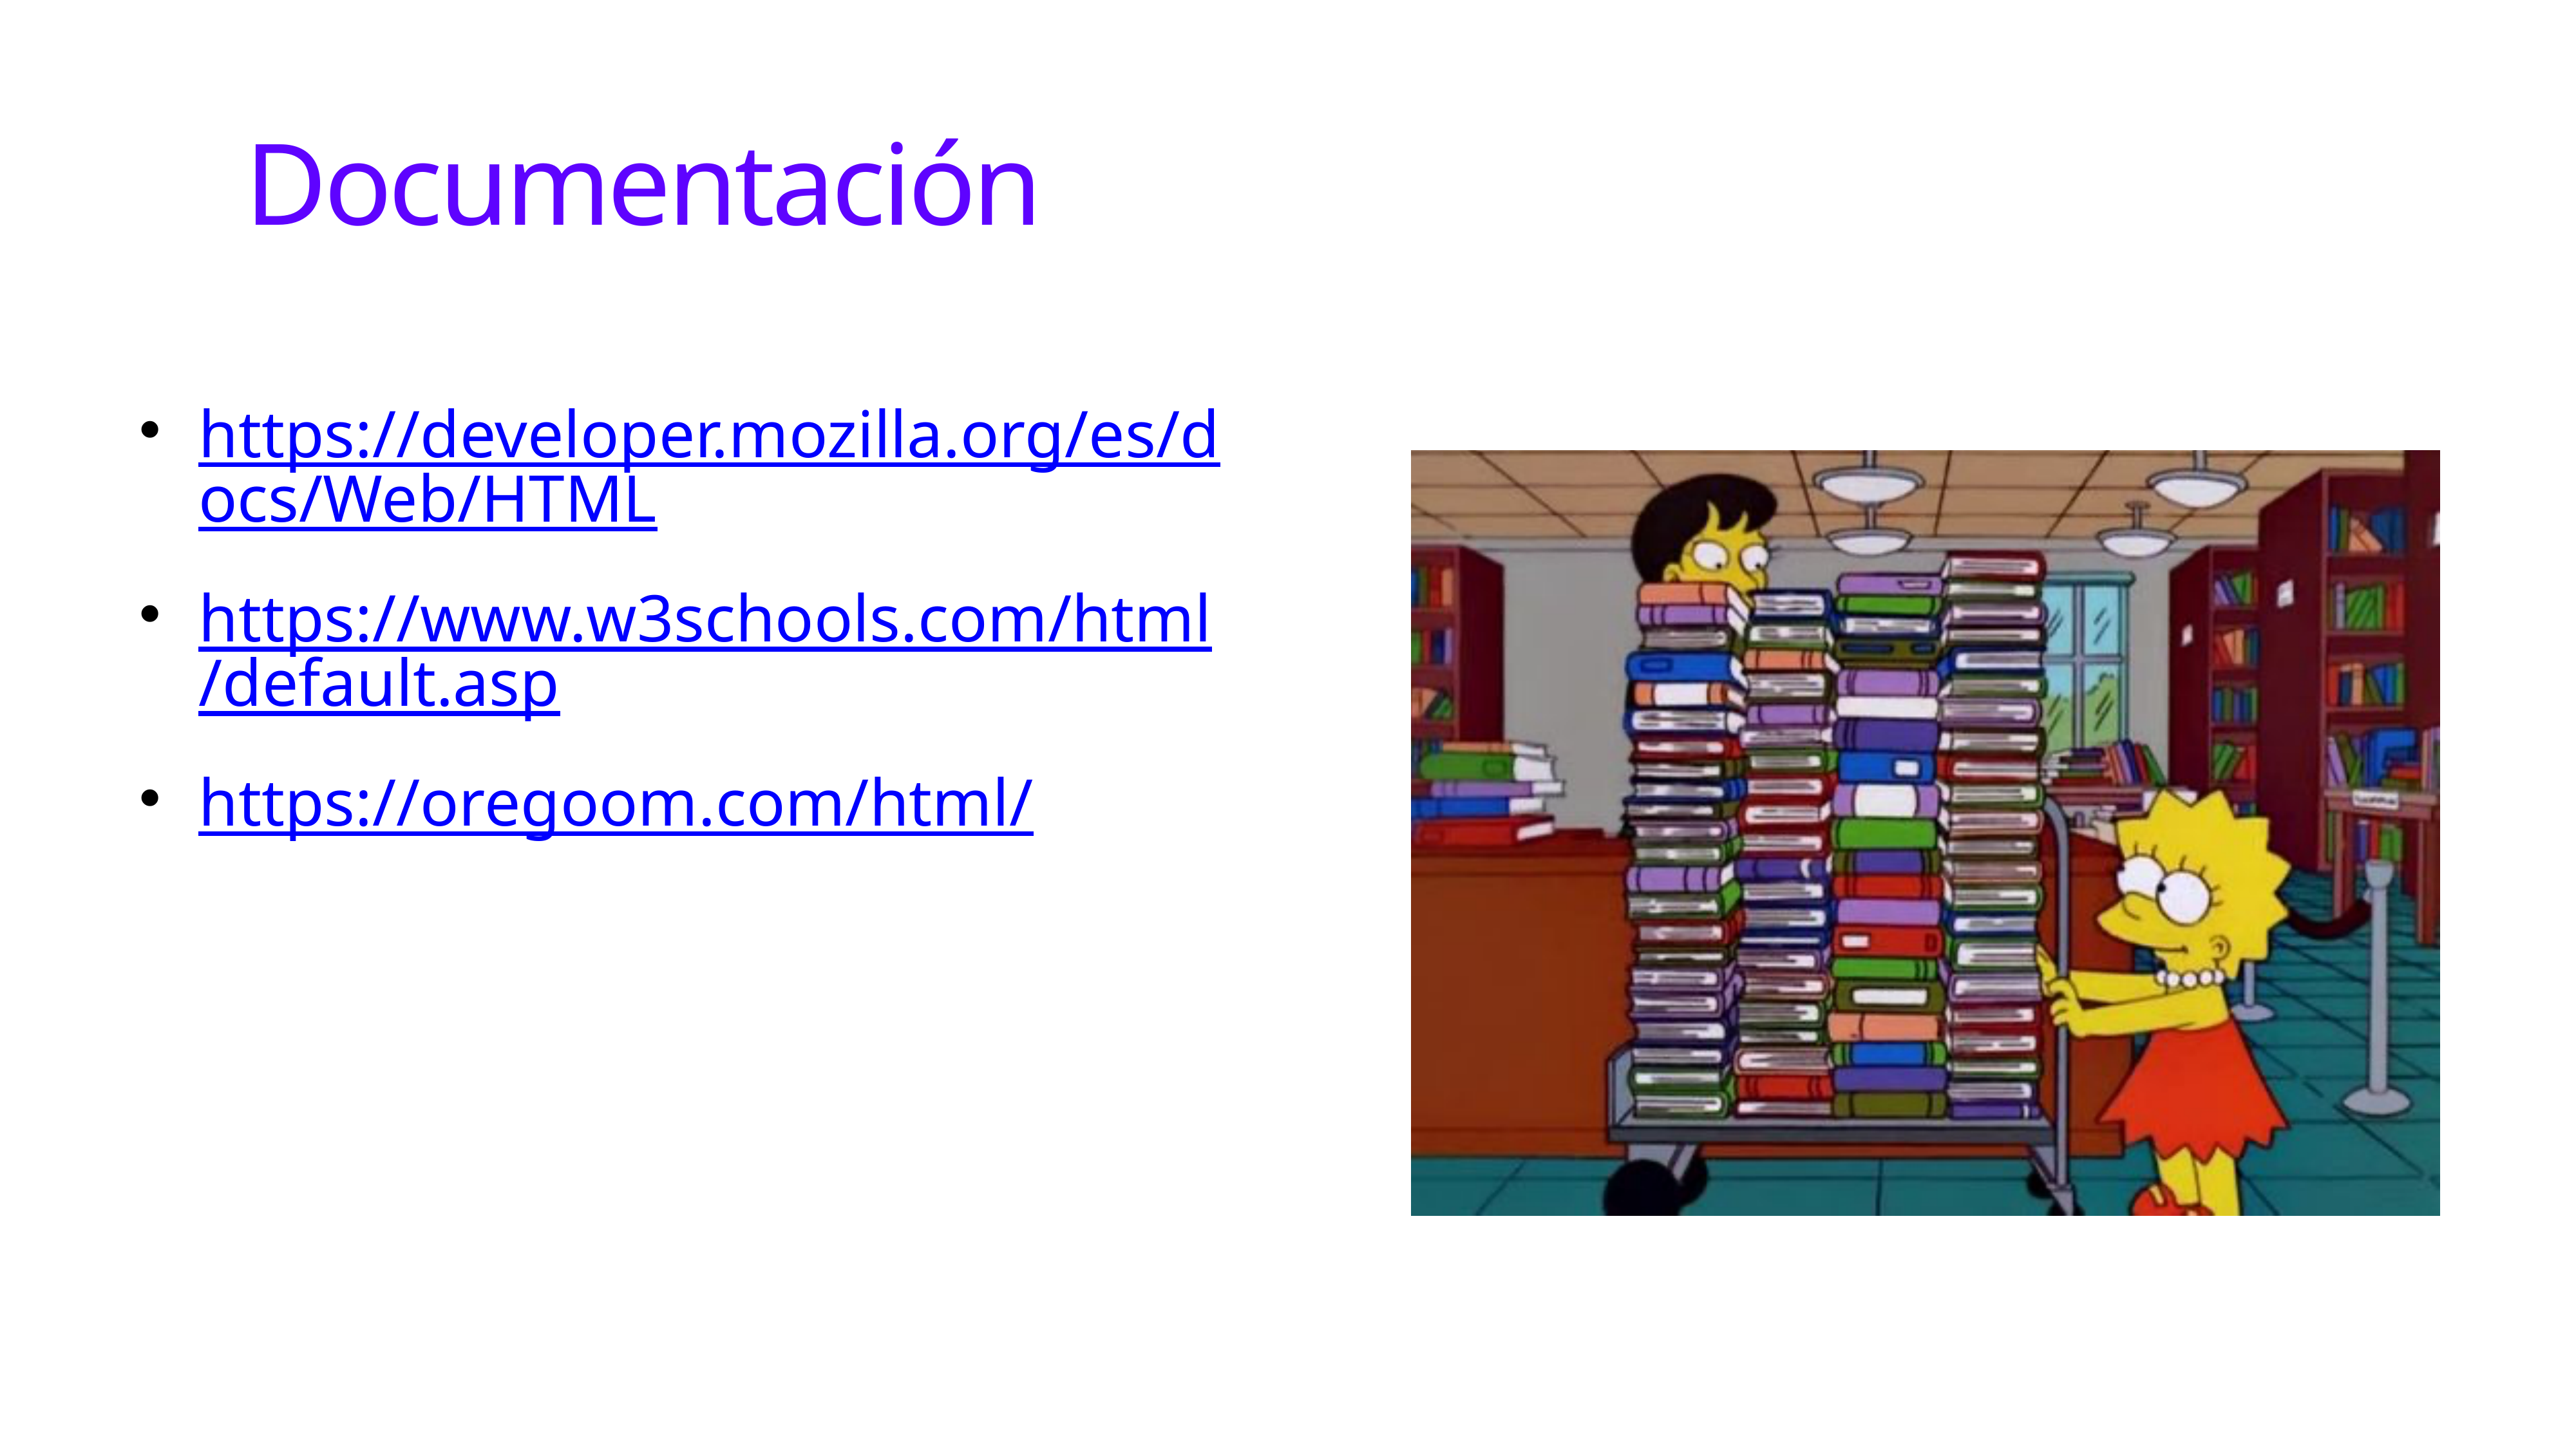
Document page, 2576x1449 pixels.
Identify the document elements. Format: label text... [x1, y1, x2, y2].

title Documentación [133, 88, 1155, 253]
picture [1411, 450, 2440, 1217]
list https://developer.mozilla.org/es/docs/Web/HTML https://www.w3schools.com/html/default.asp https://oregoom.com/html/ [133, 387, 1237, 1279]
